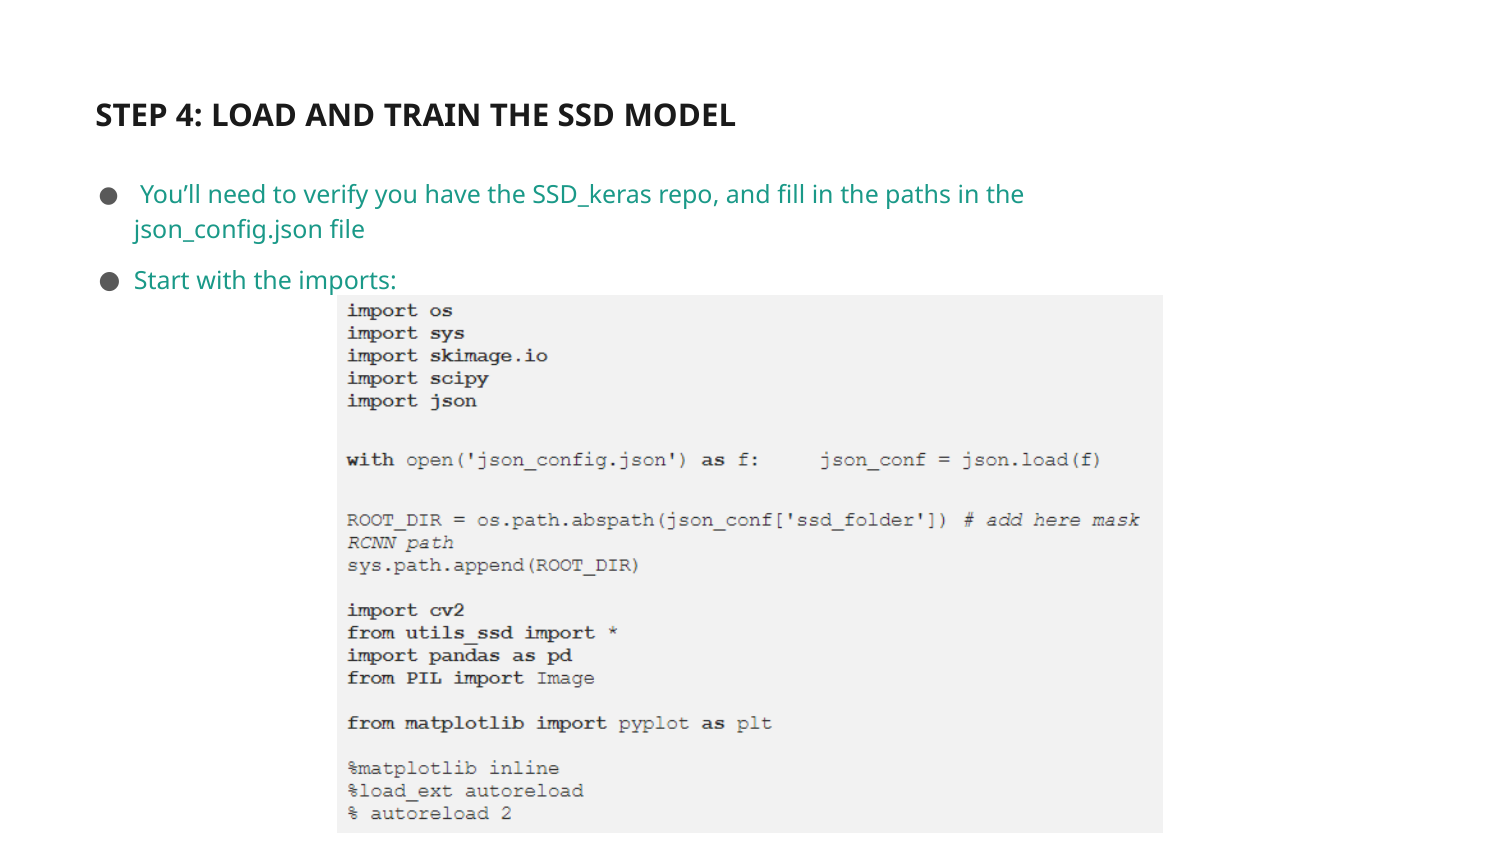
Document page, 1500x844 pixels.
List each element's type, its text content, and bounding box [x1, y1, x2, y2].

title STEP 4: LOAD AND TRAIN THE SSD MODEL [84, 22, 1135, 205]
picture [336, 295, 1164, 833]
list You’ll need to verify you have the SSD_keras repo, and fill in the paths in the json_config.json file Start with the imports: [87, 146, 1138, 323]
